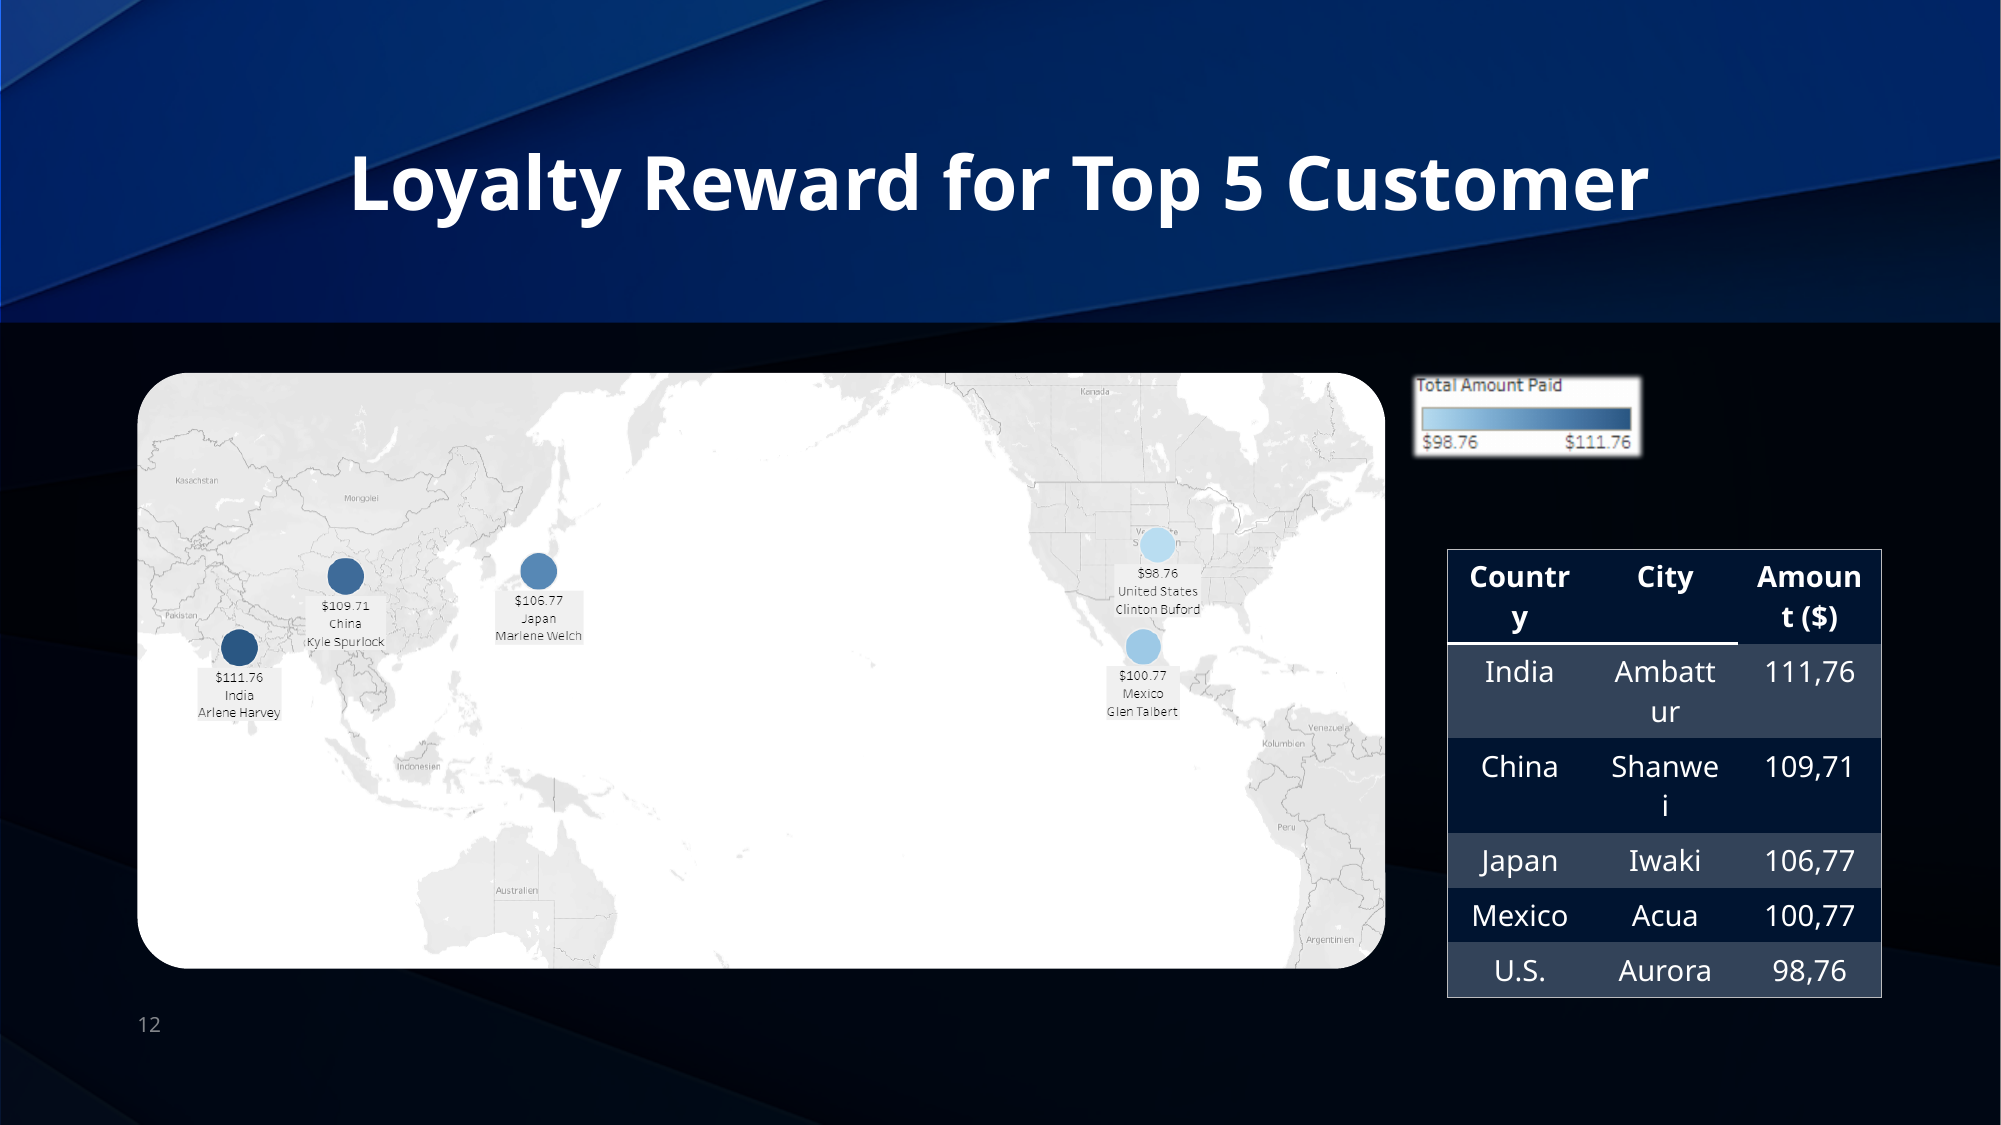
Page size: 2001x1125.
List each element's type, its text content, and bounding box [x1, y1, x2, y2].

table_cell Japan [1448, 833, 1593, 888]
table_cell 111,76 [1738, 644, 1881, 738]
slide_number 12 [137, 1009, 213, 1041]
table_cell U.S. [1448, 942, 1593, 997]
table_cell Ambattur [1593, 645, 1738, 738]
table_header Amount ($) [1738, 550, 1881, 644]
table_cell India [1448, 645, 1593, 738]
table_cell 109,71 [1738, 738, 1881, 833]
table_cell China [1448, 738, 1593, 833]
picture [0, 0, 2000, 1125]
picture [137, 372, 1386, 969]
table_cell Aurora [1593, 942, 1738, 997]
table_cell 106,77 [1738, 833, 1881, 888]
table_cell Iwaki [1593, 833, 1738, 888]
table_cell Shanwei [1593, 738, 1738, 833]
table_cell Acua [1593, 888, 1738, 942]
table_cell 98,76 [1738, 942, 1881, 997]
table_cell 100,77 [1738, 888, 1881, 942]
table_header Country [1448, 550, 1593, 642]
table_cell Mexico [1448, 888, 1593, 942]
table_header City [1593, 550, 1738, 642]
title Loyalty Reward for Top 5 Customer [348, 135, 1652, 227]
picture [1409, 372, 1646, 461]
